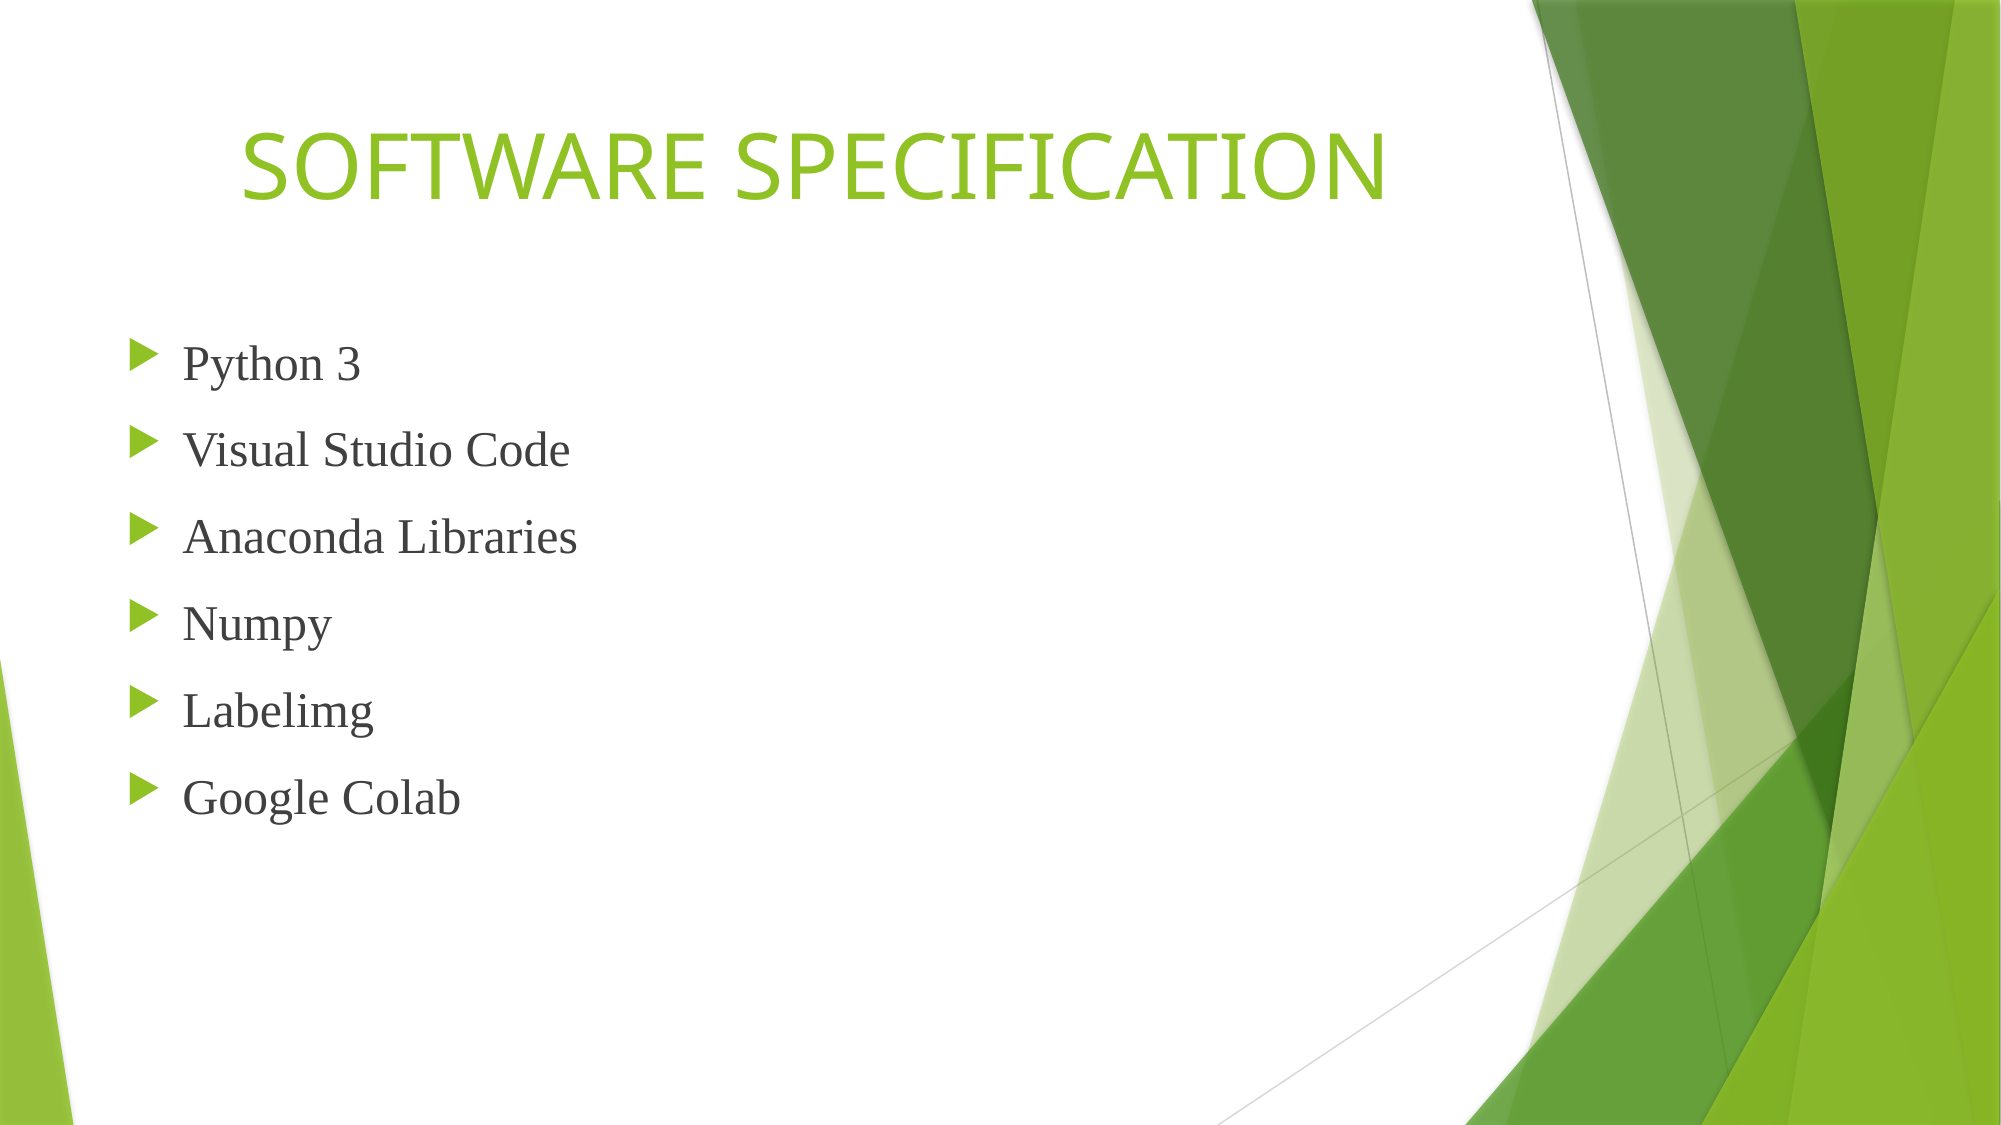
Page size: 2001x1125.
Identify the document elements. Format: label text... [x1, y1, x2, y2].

list Python 3 Visual Studio Code Anaconda Libraries Numpy Labelimg Google Colab [111, 316, 1522, 1004]
title SOFTWARE SPECIFICATION [111, 99, 1522, 316]
